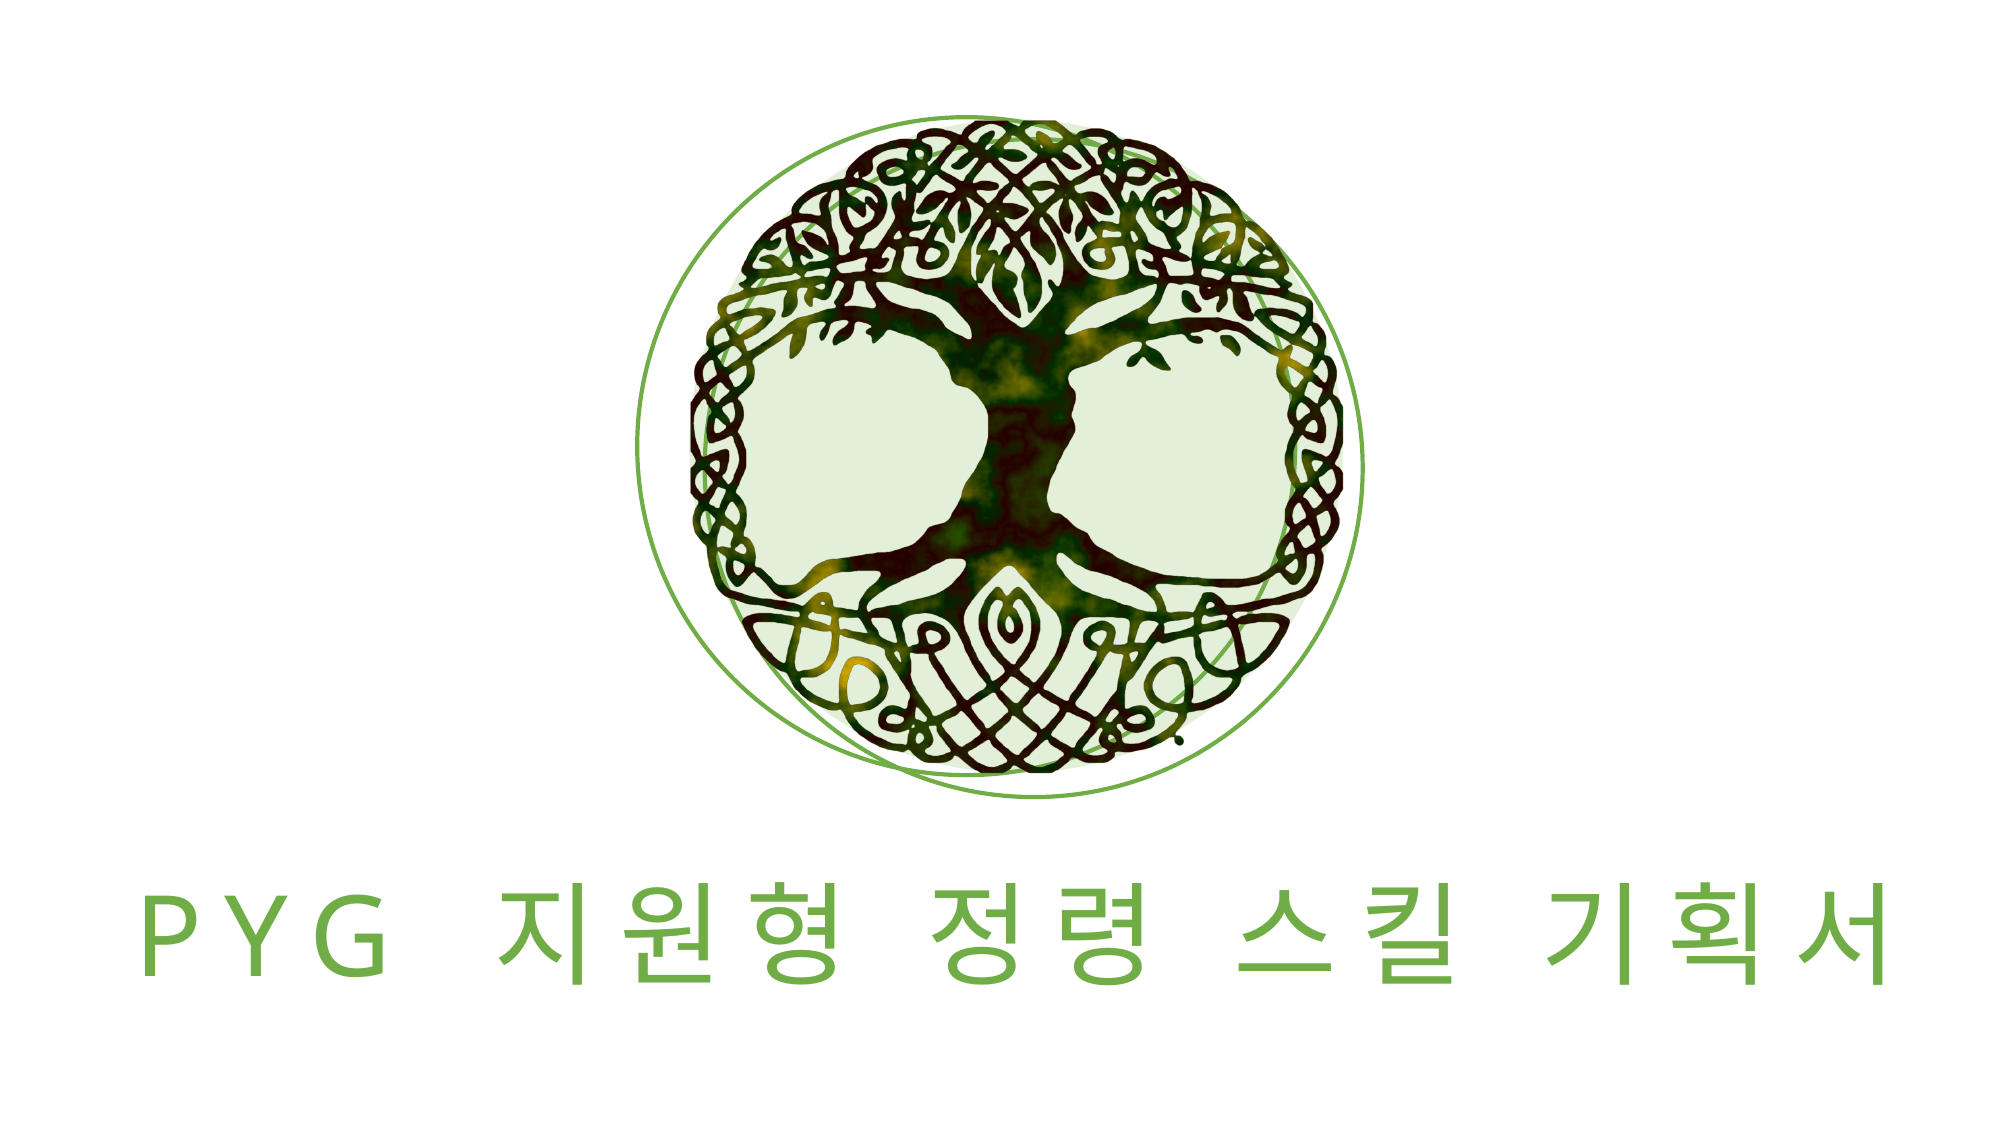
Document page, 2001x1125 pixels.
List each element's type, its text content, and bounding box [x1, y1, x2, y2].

text_box [1349, 366, 1365, 570]
picture [686, 116, 1346, 776]
text_box [635, 278, 681, 615]
text_box [937, 785, 1130, 800]
text_box PYG 지원형 정령 스킬 기획서 [119, 856, 1913, 1006]
